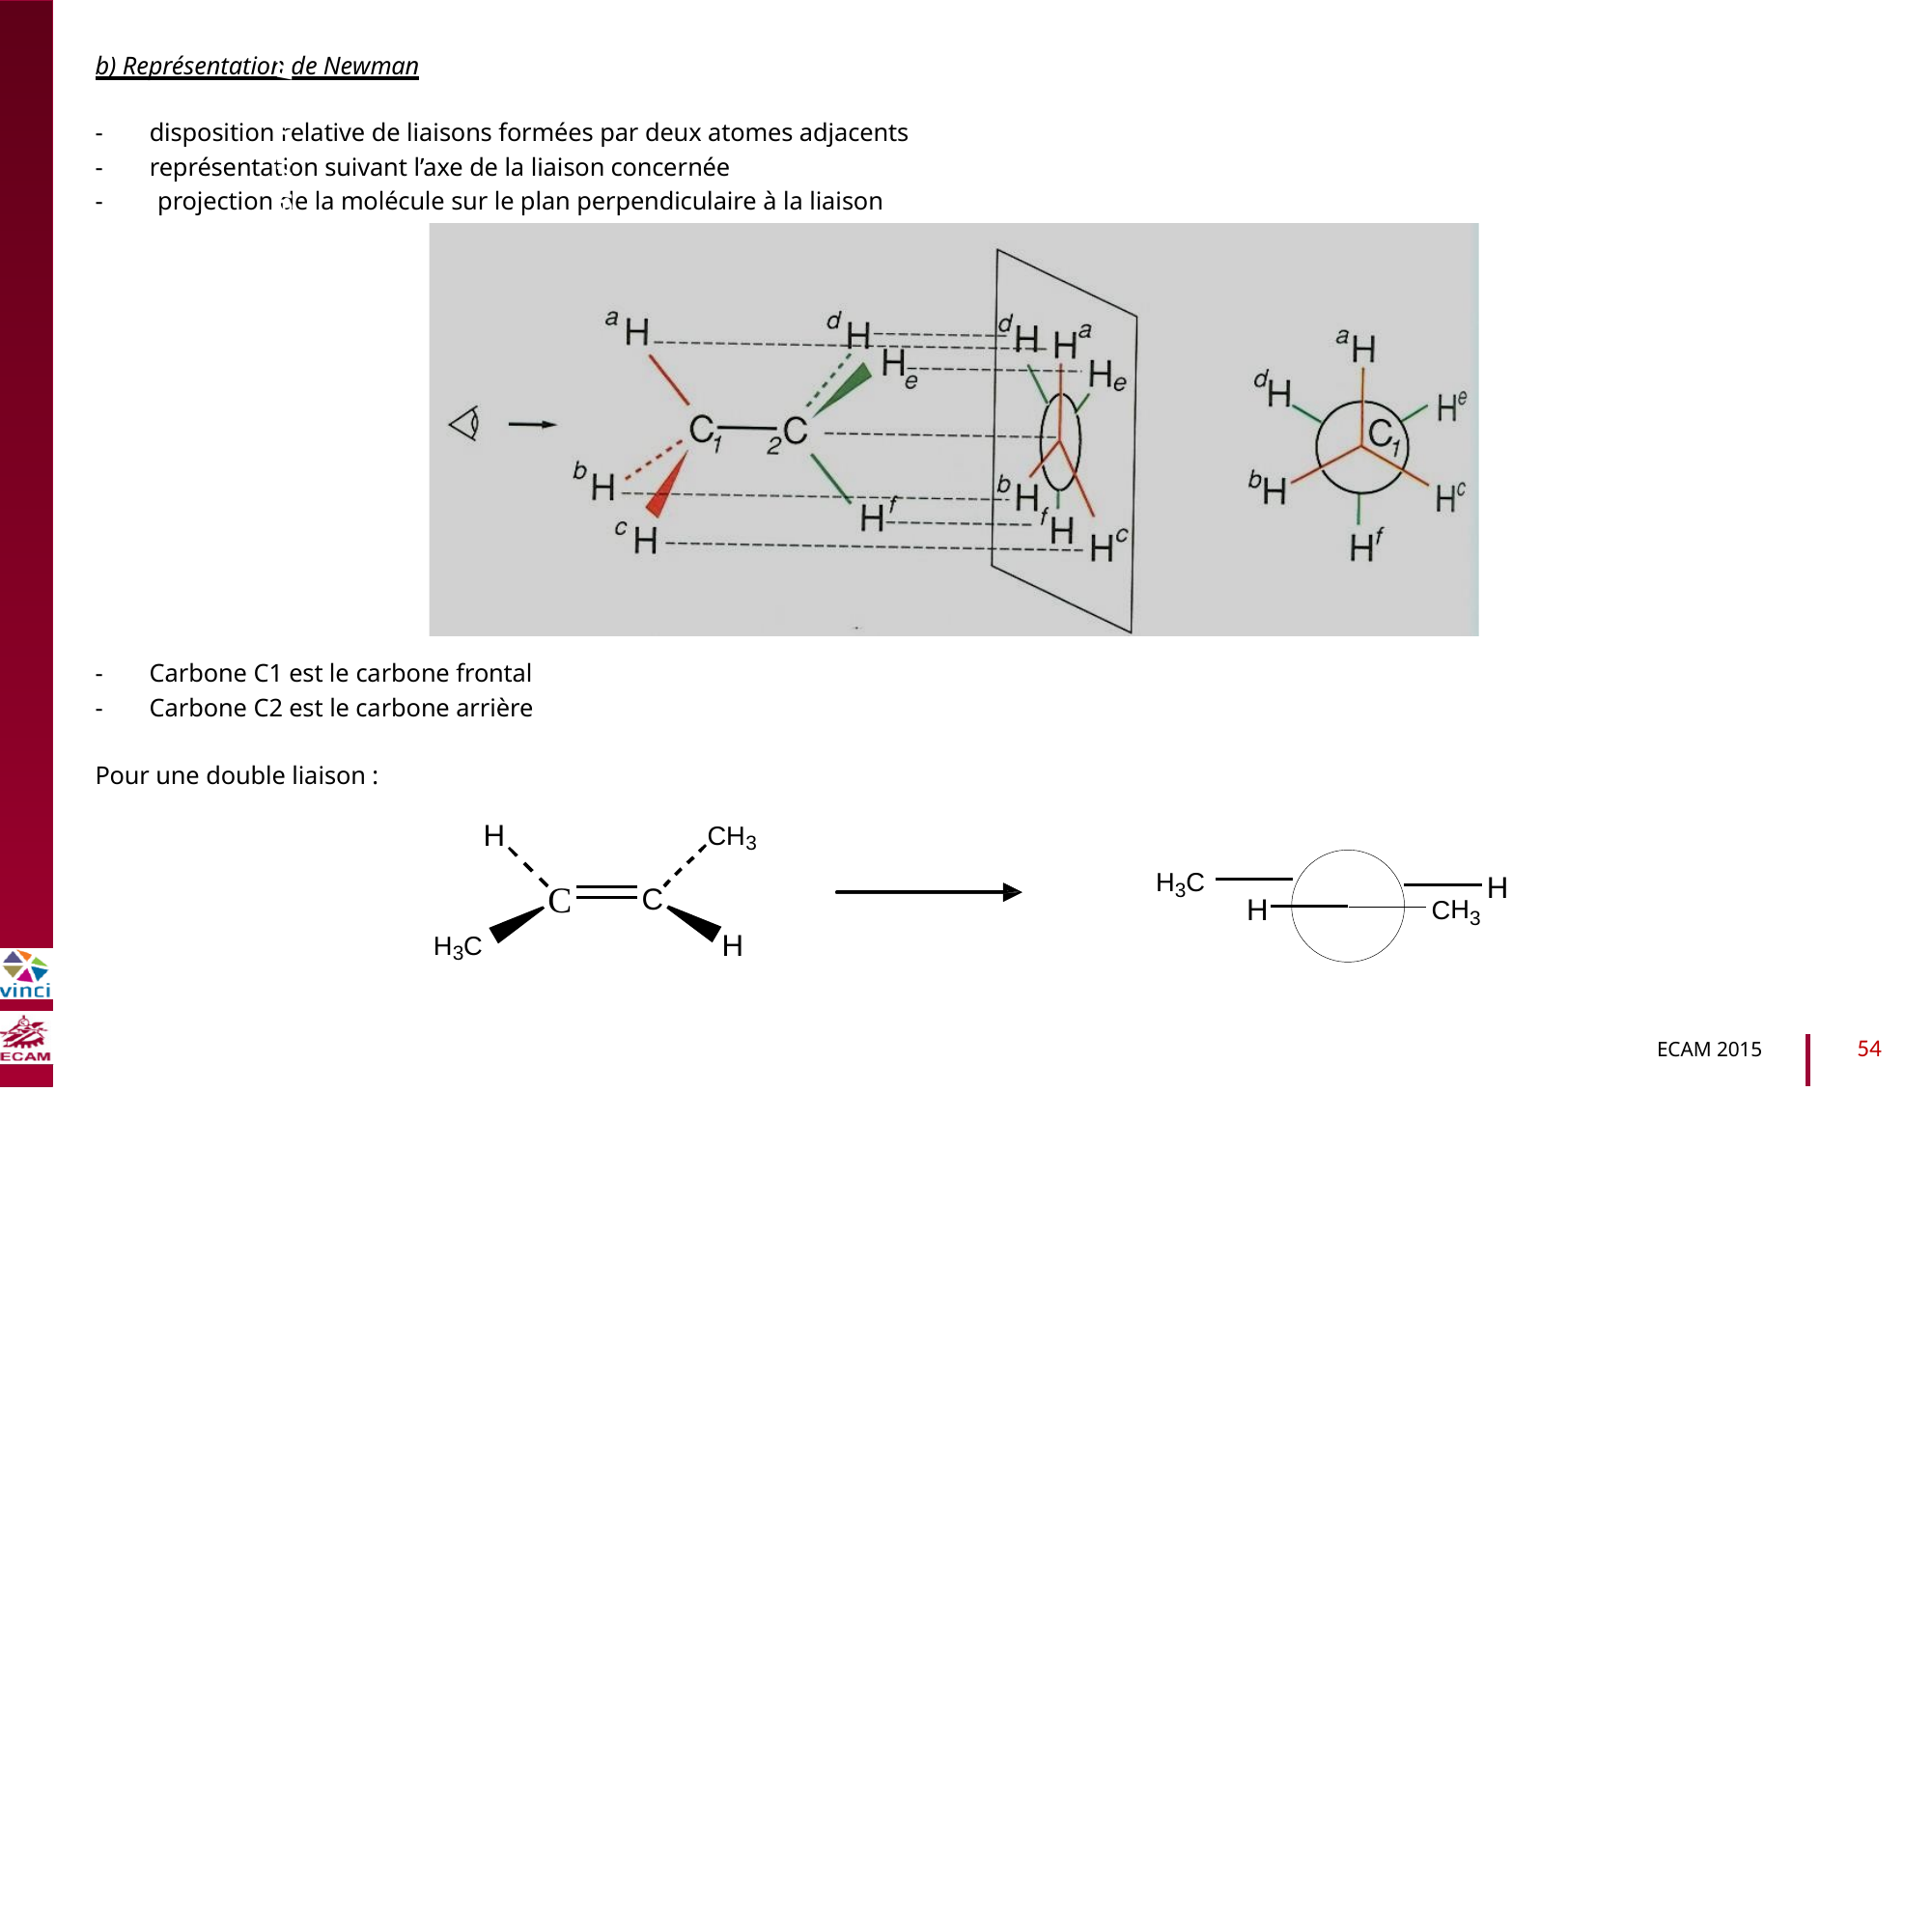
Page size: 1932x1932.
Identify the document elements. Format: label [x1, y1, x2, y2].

text_box [835, 882, 1022, 902]
text_box [0, 0, 55, 1086]
text_box [93, 658, 114, 726]
text_box [93, 12, 1028, 577]
text_box [1855, 1034, 1892, 1067]
text_box [522, 861, 534, 873]
text_box [1429, 871, 1517, 934]
text_box [697, 818, 772, 859]
text_box [431, 864, 638, 969]
text_box [93, 760, 412, 794]
text_box [686, 855, 695, 865]
text_box [674, 867, 683, 877]
text_box [1654, 1037, 1765, 1062]
text_box [1244, 850, 1427, 963]
text_box [147, 658, 602, 726]
text_box [429, 223, 1479, 636]
text_box [481, 818, 518, 857]
text_box [93, 118, 114, 219]
text_box [1154, 865, 1293, 906]
text_box [639, 879, 751, 964]
